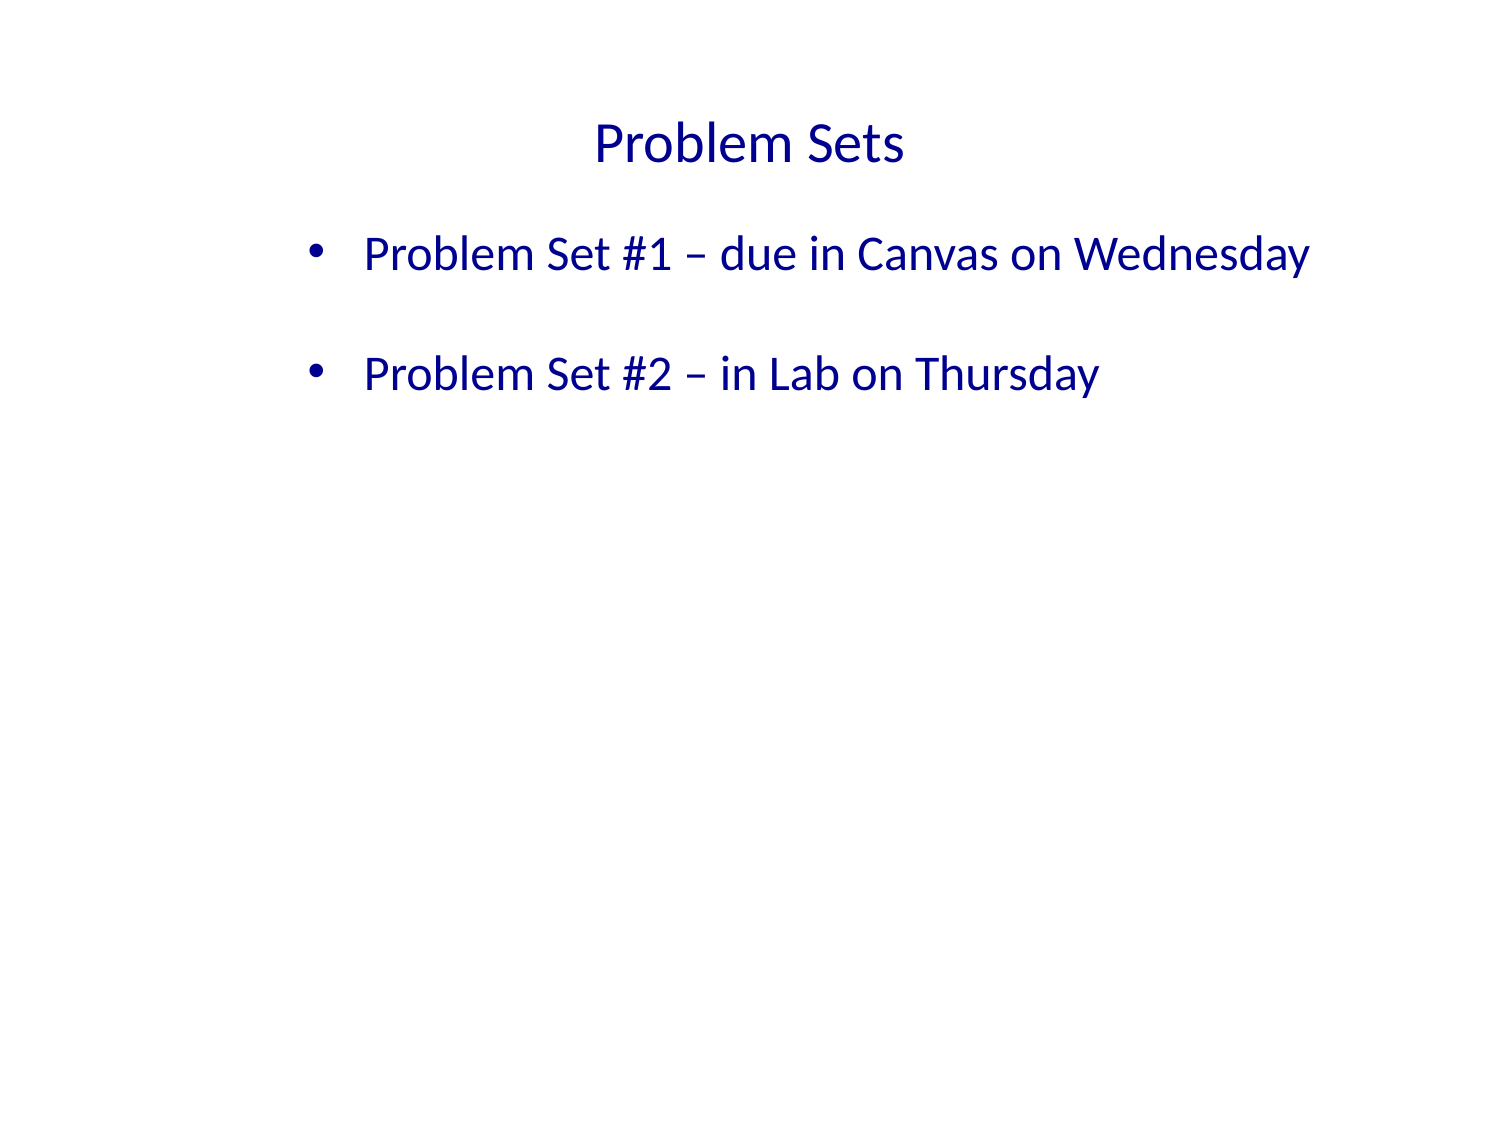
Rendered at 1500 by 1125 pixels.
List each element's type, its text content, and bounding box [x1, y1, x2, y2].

text_box Problem Set #1 – due in Canvas on Wednesday Problem Set #2 – in Lab on Thursday [292, 213, 1326, 408]
title Problem Sets [75, 45, 1425, 233]
